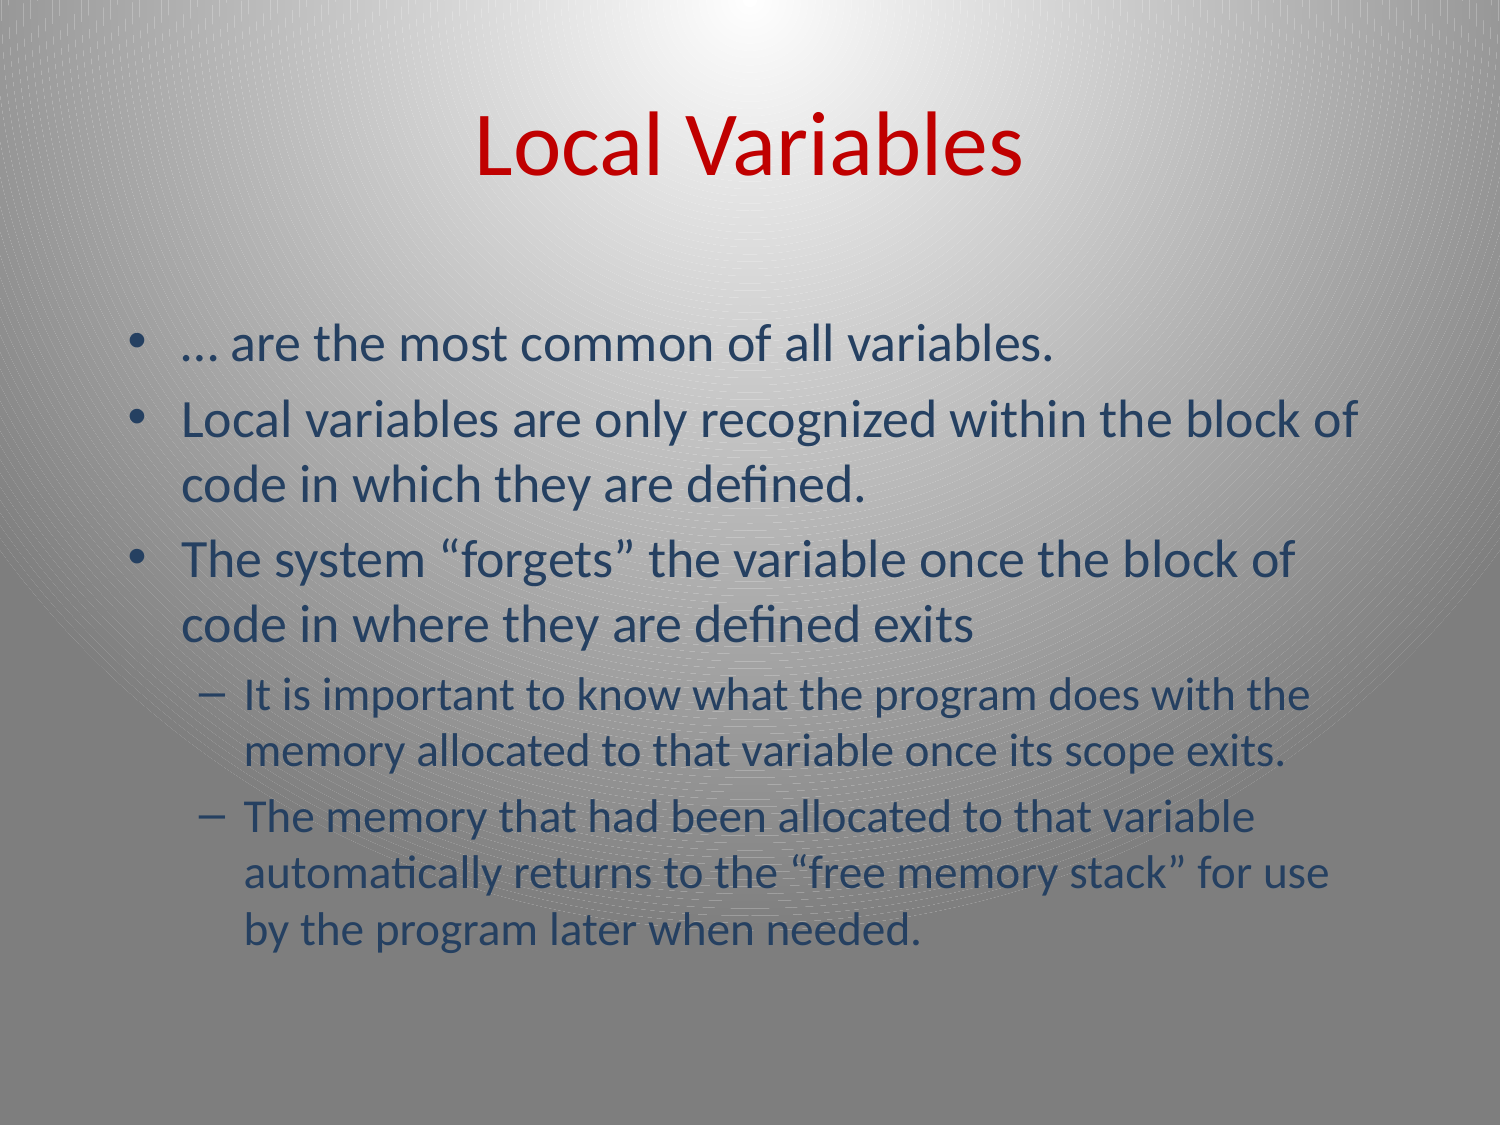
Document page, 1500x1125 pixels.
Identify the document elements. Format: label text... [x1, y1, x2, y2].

list … are the most common of all variables. Local variables are only recognized within the block of code in which they are defined. The system “forgets” the variable once the block of code in where they are defined exits It is important to know what the program does with the memory allocated to that variable once its scope exits. The memory that had been allocated to that variable automatically returns to the “free memory stack” for use by the program later when needed. [112, 299, 1388, 975]
title Local Variables [75, 45, 1425, 233]
